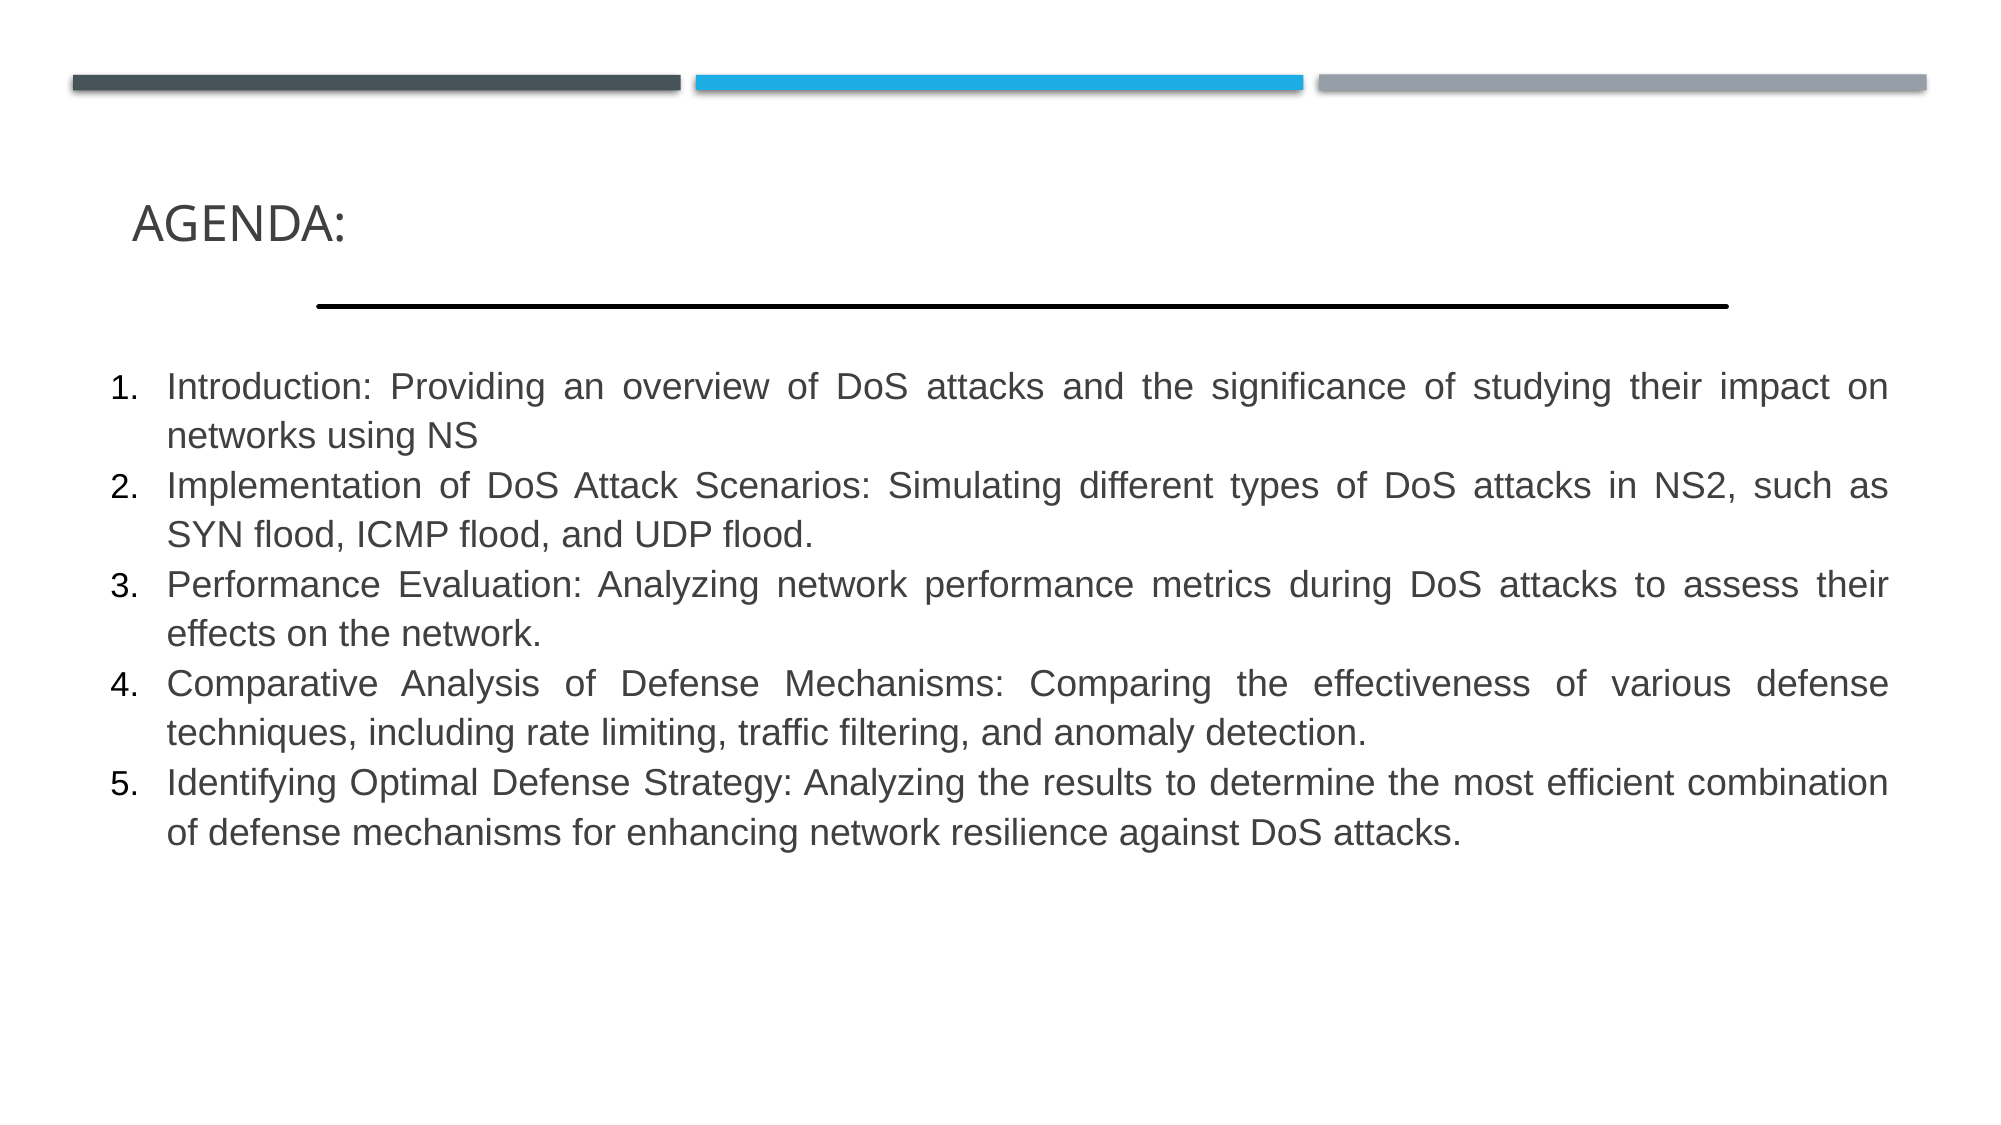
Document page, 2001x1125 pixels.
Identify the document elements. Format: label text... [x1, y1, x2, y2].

list Introduction: Providing an overview of DoS attacks and the significance of studying their impact on networks using NS Implementation of DoS Attack Scenarios: Simulating different types of DoS attacks in NS2, such as SYN flood, ICMP flood, and UDP flood. Performance Evaluation: Analyzing network performance metrics during DoS attacks to assess their effects on the network. Comparative Analysis of Defense Mechanisms: Comparing the effectiveness of various defense techniques, including rate limiting, traffic filtering, and anomaly detection. Identifying Optimal Defense Strategy: Analyzing the results to determine the most efficient combination of defense mechanisms for enhancing network resilience against DoS attacks. [95, 306, 1905, 904]
title AGENDA: [117, 124, 1928, 320]
